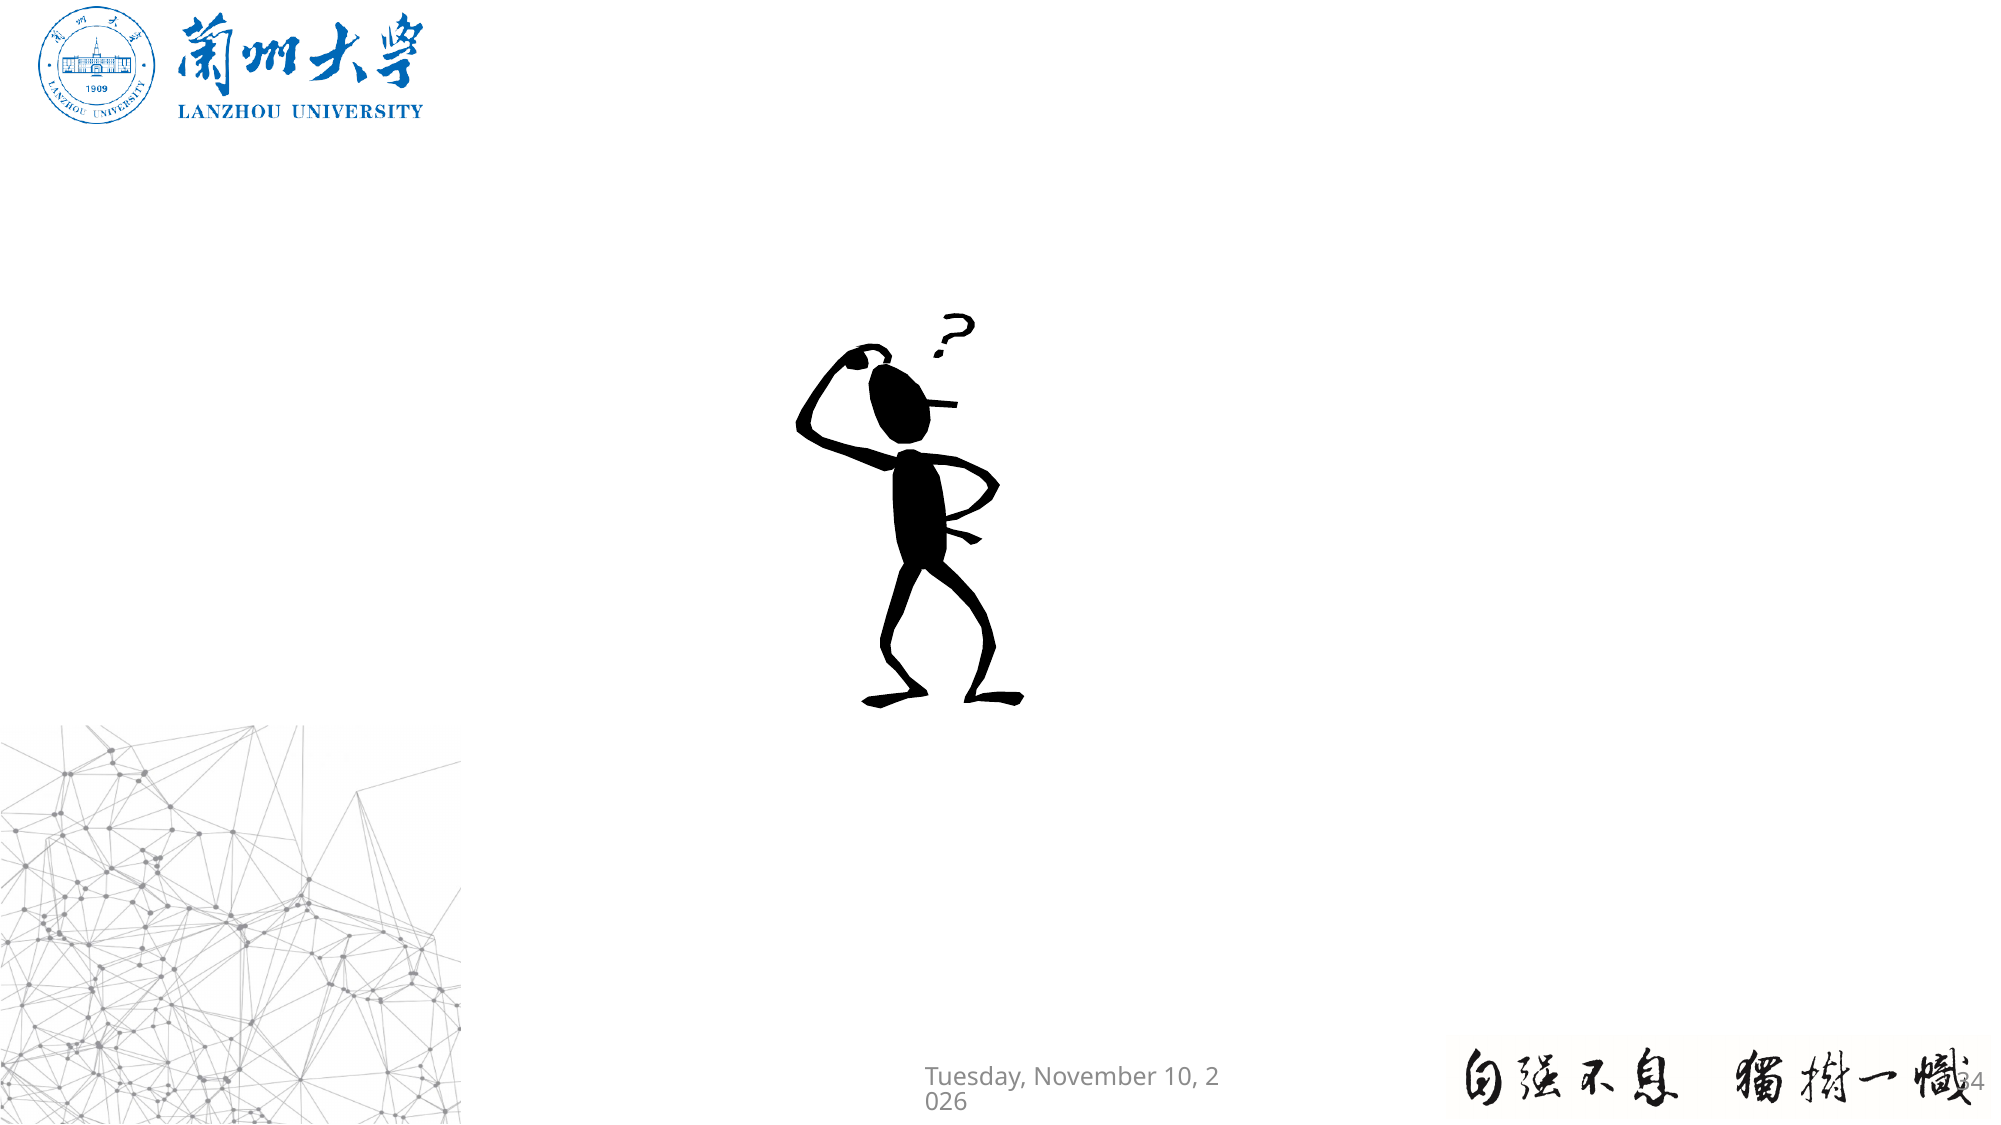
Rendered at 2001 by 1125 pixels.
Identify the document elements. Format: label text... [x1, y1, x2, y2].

picture [1, 726, 461, 1124]
picture [1446, 1035, 1991, 1119]
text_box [795, 312, 1025, 709]
slide_number 34 [1895, 1052, 2000, 1113]
text_box 2020年11月15日 [909, 1047, 1246, 1108]
picture [38, 6, 423, 124]
